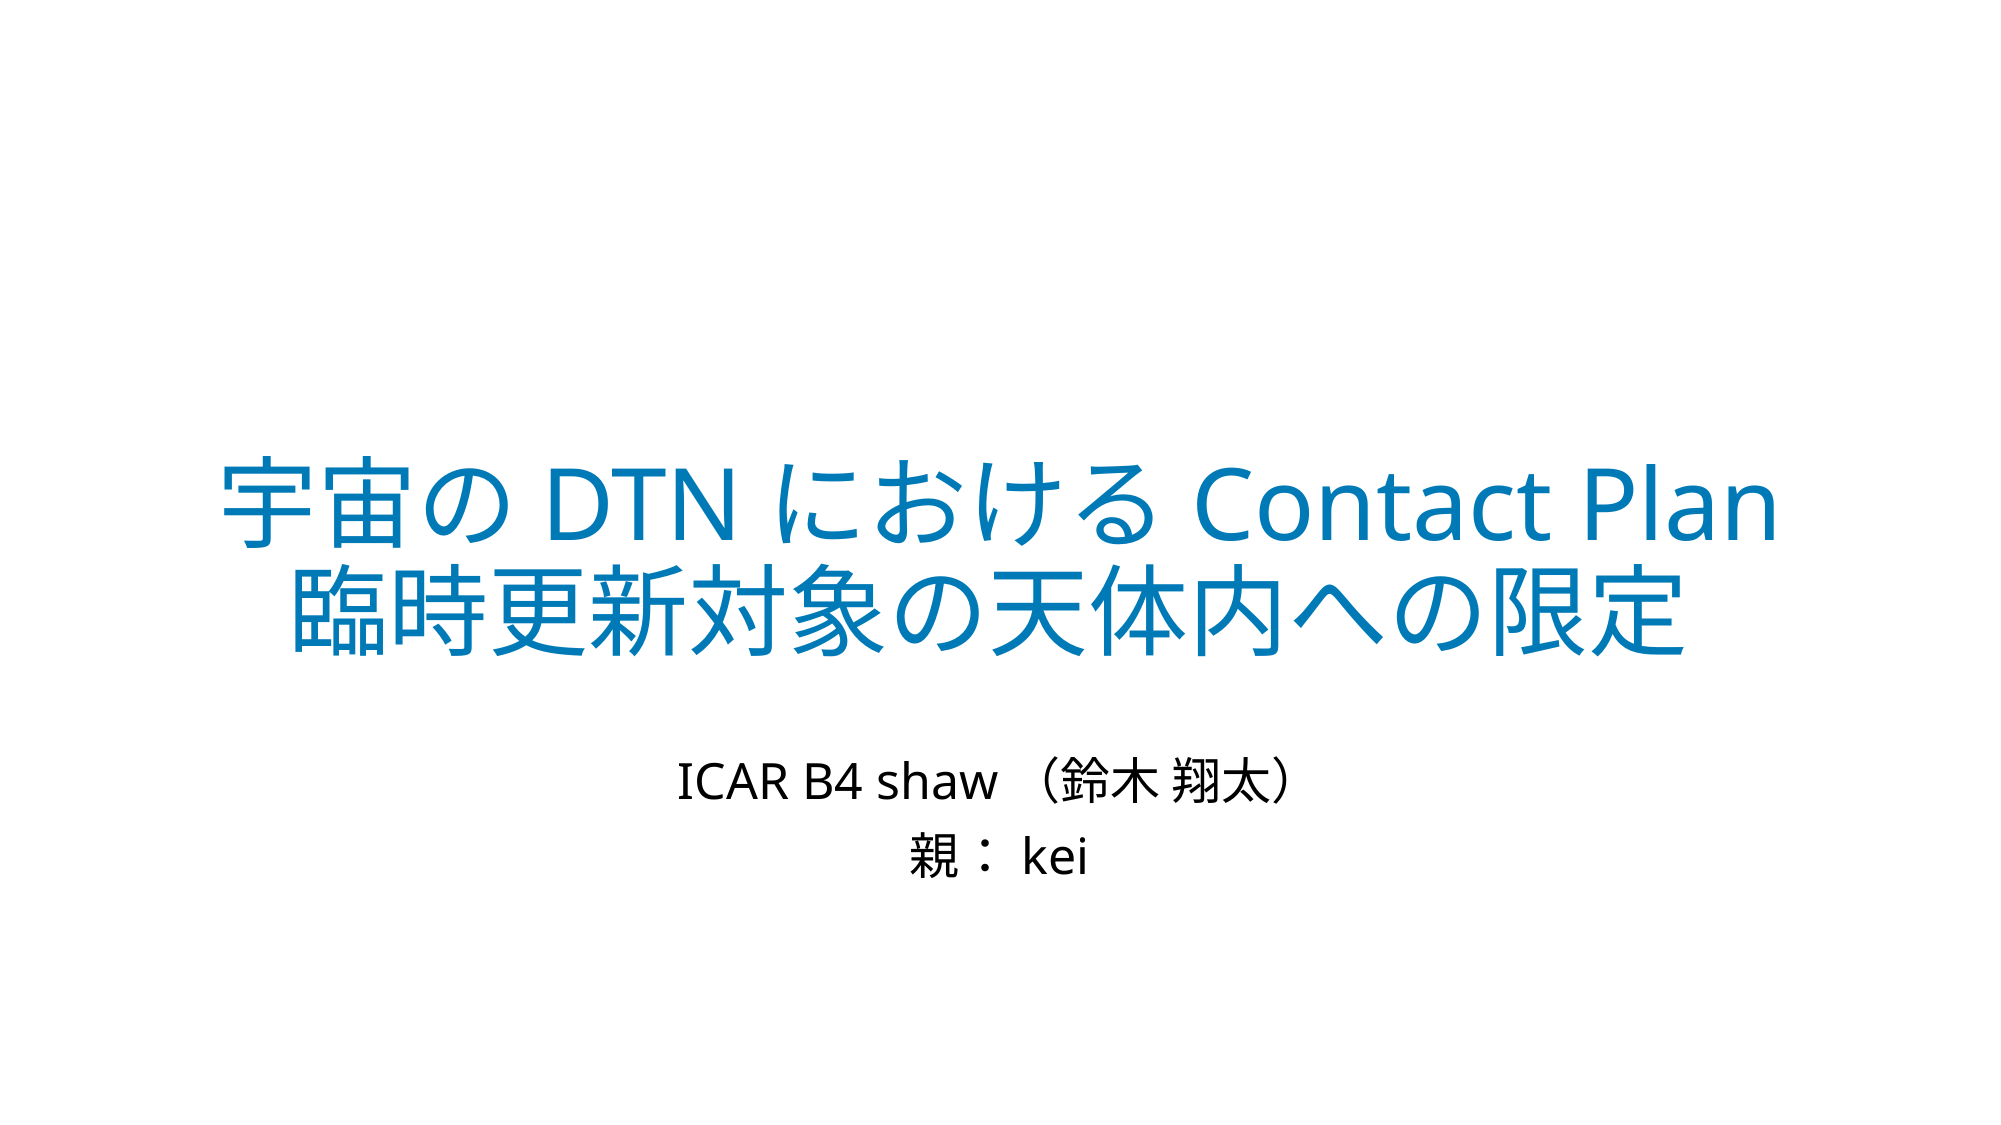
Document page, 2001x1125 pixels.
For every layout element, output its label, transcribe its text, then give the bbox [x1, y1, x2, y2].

subtitle ICAR B4 shaw（鈴木 翔太） 親：kei [249, 684, 1750, 957]
title 宇宙のDTNにおけるContact Plan 臨時更新対象の天体内への限定 [13, 366, 1987, 759]
